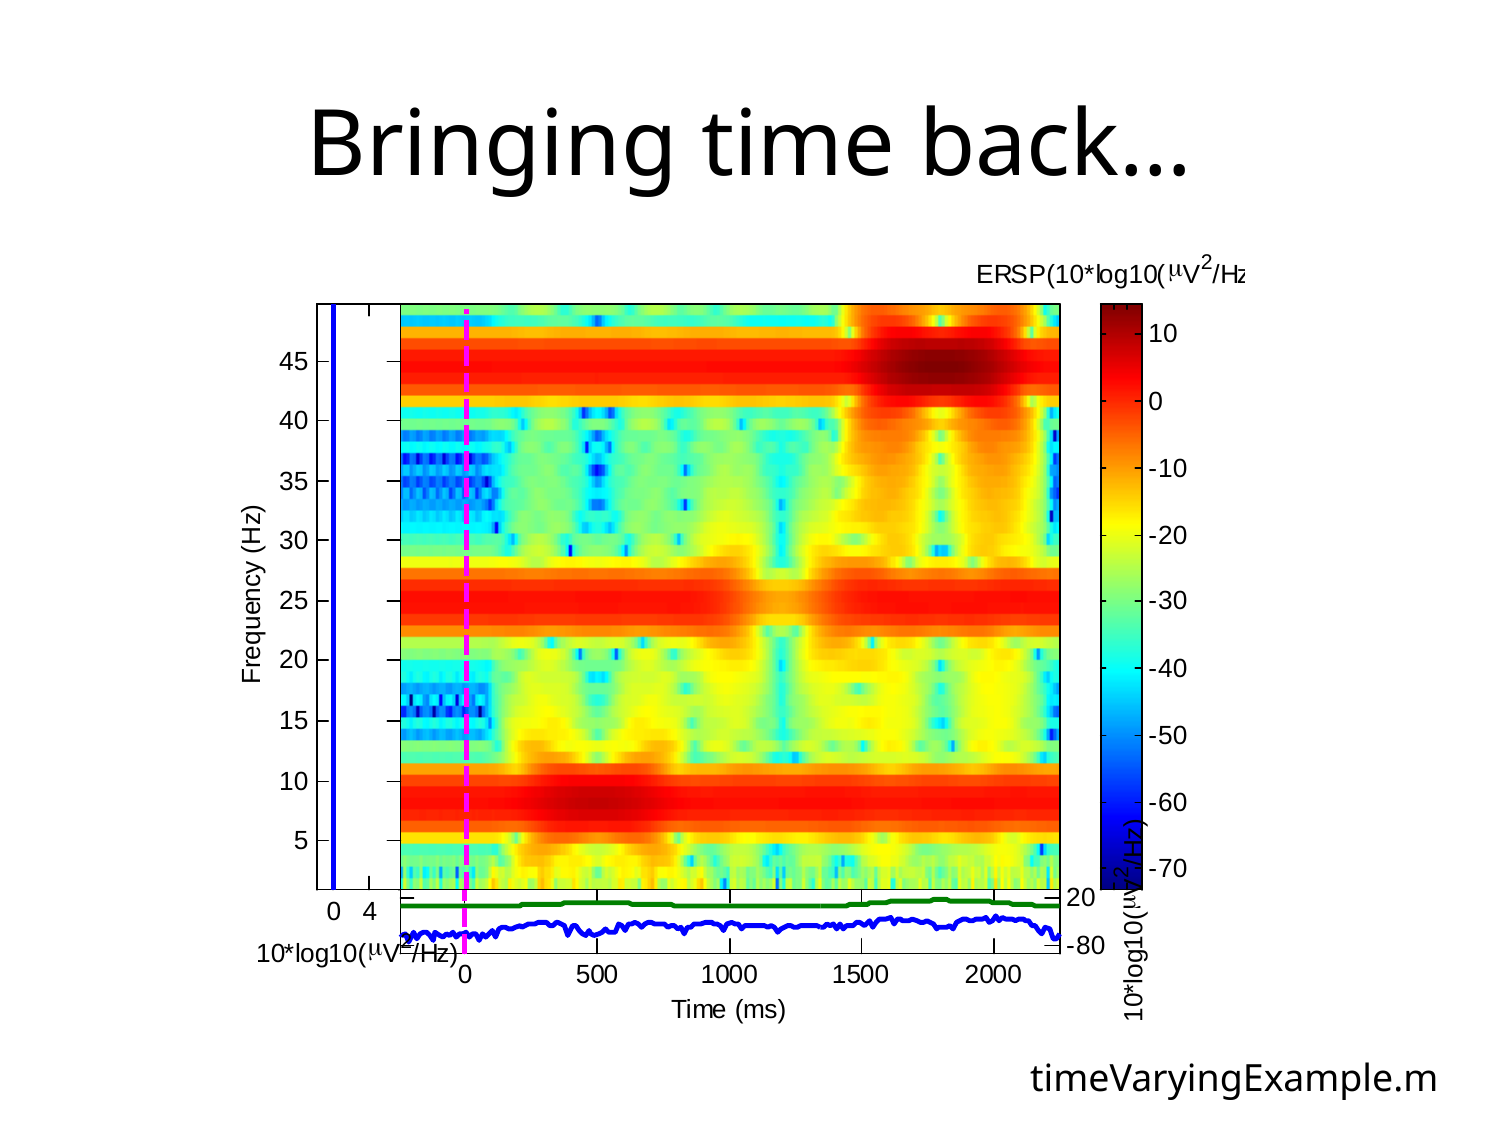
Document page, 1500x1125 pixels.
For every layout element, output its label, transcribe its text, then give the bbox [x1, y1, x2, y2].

text_box timeVaryingExample.m [1015, 1046, 1454, 1107]
picture [178, 243, 1245, 1043]
title Bringing time back… [75, 45, 1425, 233]
